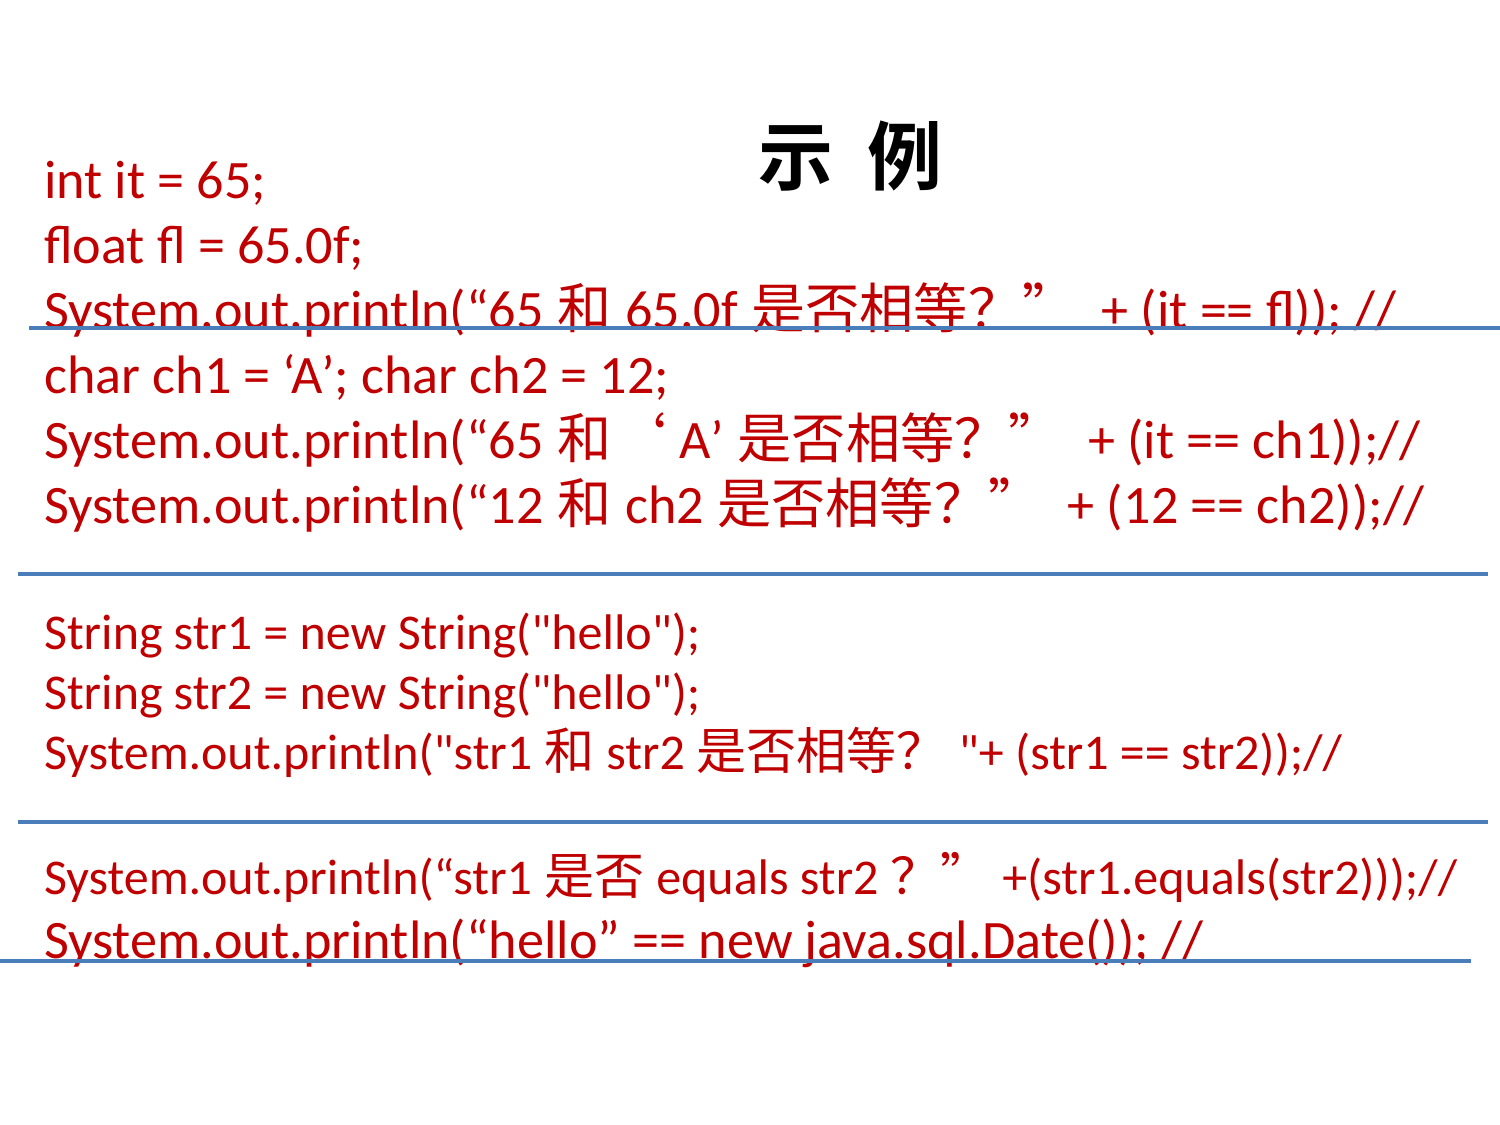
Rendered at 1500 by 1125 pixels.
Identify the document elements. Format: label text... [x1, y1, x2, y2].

text_box 示 例 [744, 101, 1010, 207]
text_box int it = 65; float fl = 65.0f; System.out.println(“65和65.0f是否相等？” + (it == fl)); // char ch1 = ‘A’; char ch2 = 12; System.out.println(“65和‘A’是否相等？” + (it == ch1));// System.out.println(“12和ch2是否相等？” + (12 == ch2));// String str1 = new String("hello"); String str2 = new String("hello"); System.out.println("str1和str2是否相等？"+ (str1 == str2));// System.out.println(“str1是否equals str2？”+(str1.equals(str2)));// System.out.println(“hello” == new java.sql.Date()); // [29, 137, 1489, 326]
text_box int it = 65; float fl = 65.0f; System.out.println(“65和65.0f是否相等？” + (it == fl)); // char ch1 = ‘A’; char ch2 = 12; System.out.println(“65和‘A’是否相等？” + (it == ch1));// System.out.println(“12和ch2是否相等？” + (12 == ch2));// String str1 = new String("hello"); String str2 = new String("hello"); System.out.println("str1和str2是否相等？"+ (str1 == str2));// System.out.println(“str1是否equals str2？”+(str1.equals(str2)));// System.out.println(“hello” == new java.sql.Date()); // [29, 335, 1489, 573]
text_box int it = 65; float fl = 65.0f; System.out.println(“65和65.0f是否相等？” + (it == fl)); // char ch1 = ‘A’; char ch2 = 12; System.out.println(“65和‘A’是否相等？” + (it == ch1));// System.out.println(“12和ch2是否相等？” + (12 == ch2));// String str1 = new String("hello"); String str2 = new String("hello"); System.out.println("str1和str2是否相等？"+ (str1 == str2));// System.out.println(“str1是否equals str2？”+(str1.equals(str2)));// System.out.println(“hello” == new java.sql.Date()); // [29, 580, 1489, 822]
text_box int it = 65; float fl = 65.0f; System.out.println(“65和65.0f是否相等？” + (it == fl)); // char ch1 = ‘A’; char ch2 = 12; System.out.println(“65和‘A’是否相等？” + (it == ch1));// System.out.println(“12和ch2是否相等？” + (12 == ch2));// String str1 = new String("hello"); String str2 = new String("hello"); System.out.println("str1和str2是否相等？"+ (str1 == str2));// System.out.println(“str1是否equals str2？”+(str1.equals(str2)));// System.out.println(“hello” == new java.sql.Date()); // [29, 829, 1489, 977]
